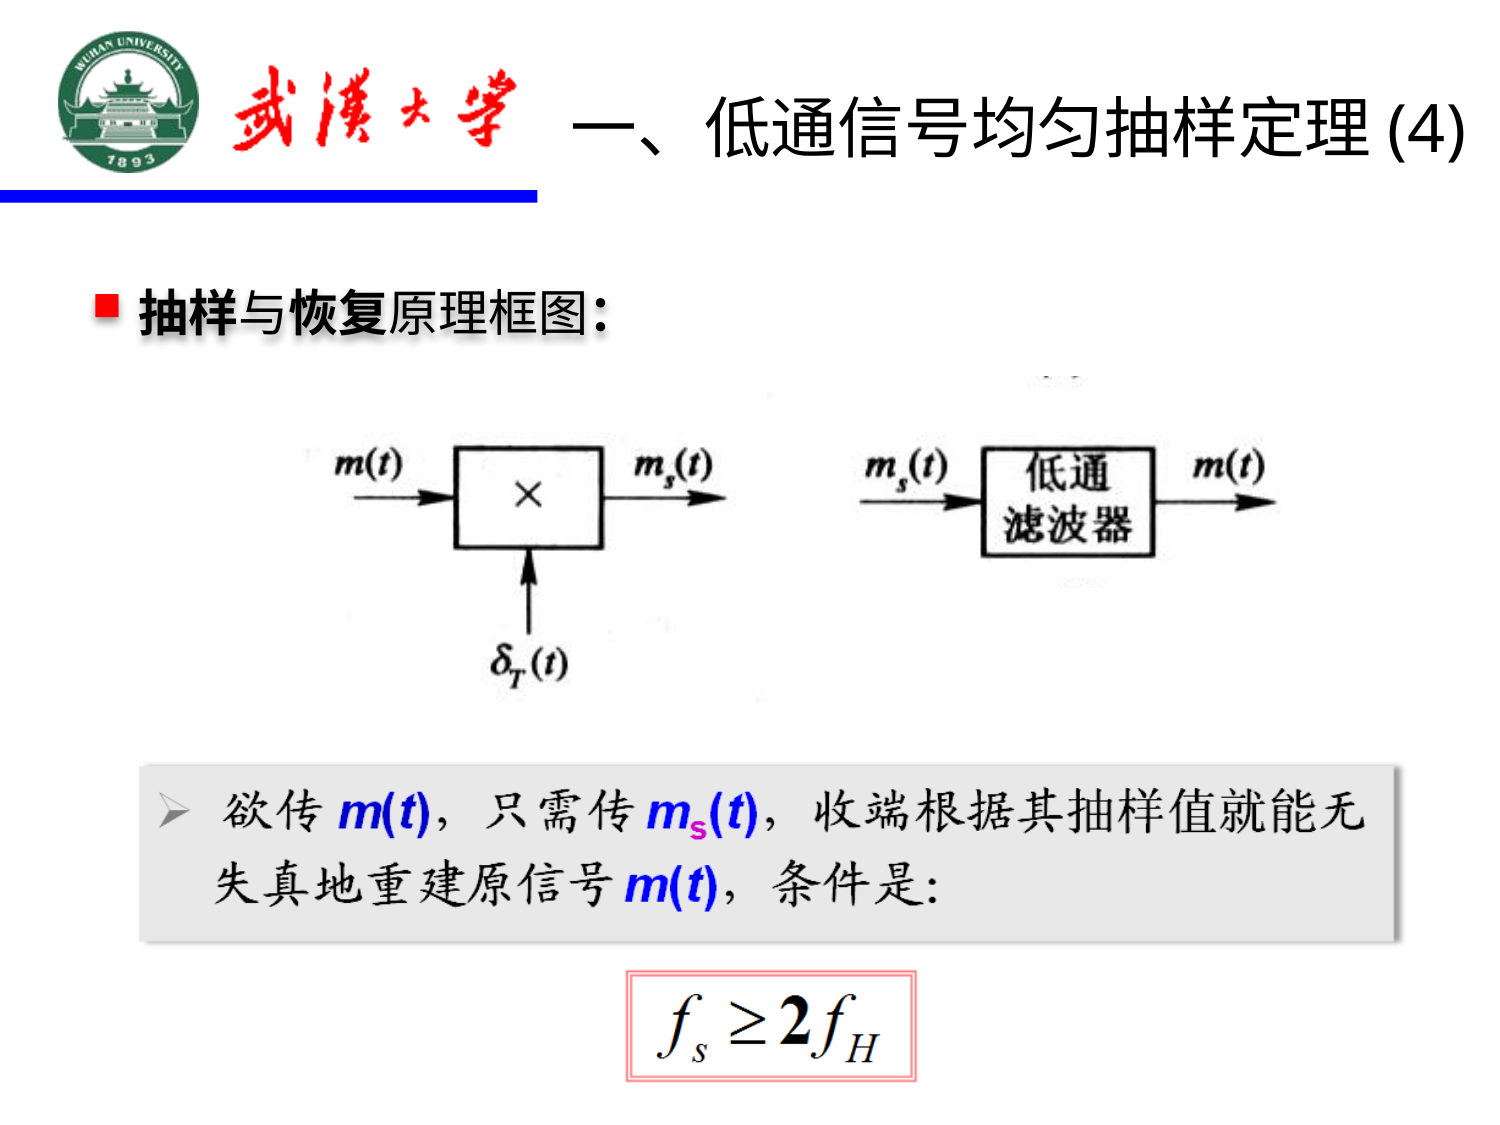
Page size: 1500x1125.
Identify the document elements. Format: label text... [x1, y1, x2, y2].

text_box 抽样与恢复原理框图： [77, 261, 821, 356]
text_box 一、低通信号均匀抽样定理(4) [548, 78, 1488, 173]
picture [122, 753, 1414, 953]
picture [257, 376, 1370, 708]
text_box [5, 30, 532, 197]
picture [362, 956, 955, 1083]
